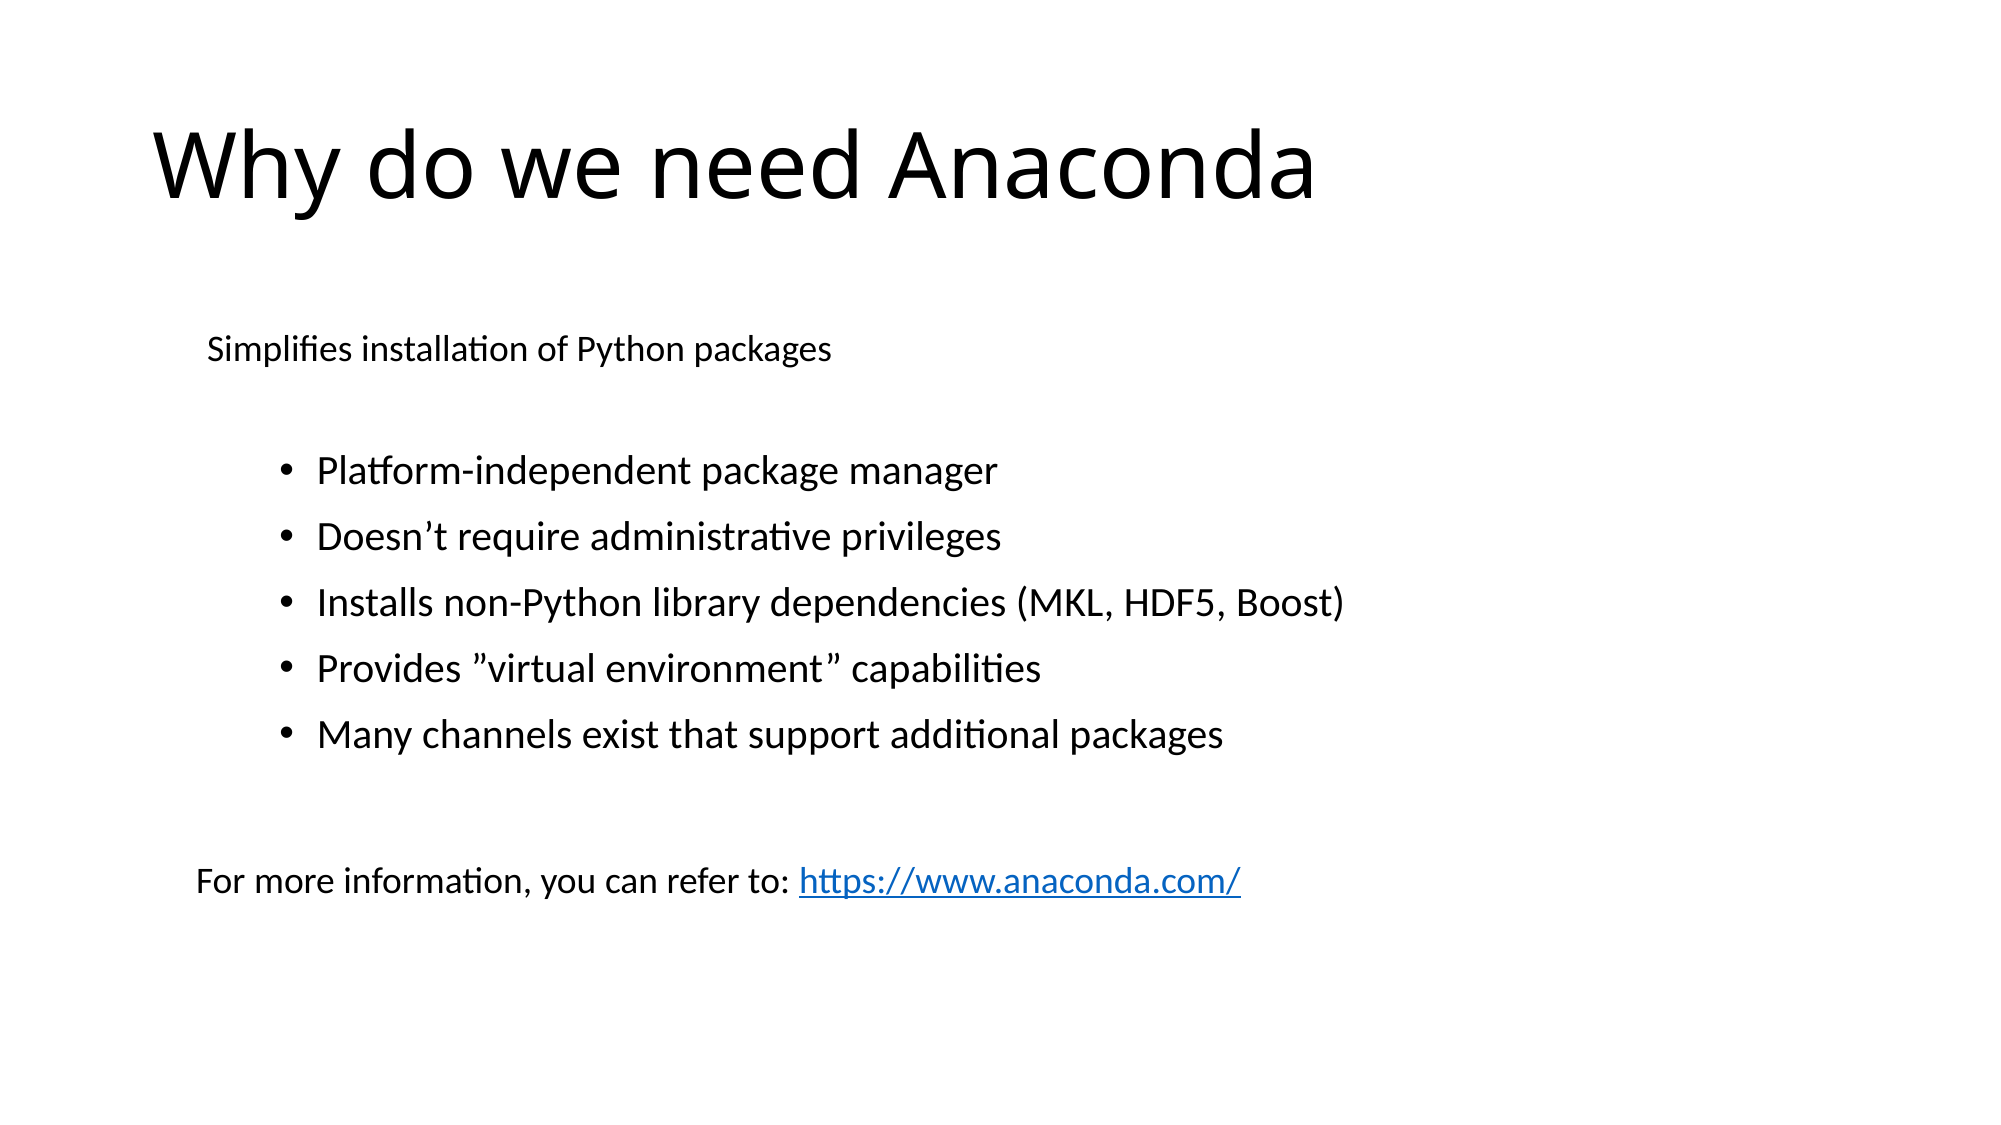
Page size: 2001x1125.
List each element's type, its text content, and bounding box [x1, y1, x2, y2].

text_box Simplifies installation of Python packages [192, 316, 1911, 377]
title Why do we need Anaconda [137, 59, 1863, 278]
text_box For more information, you can refer to: https://www.anaconda.com/ [181, 848, 1492, 908]
list Platform-independent package manager Doesn’t require administrative privileges Installs non-Python library dependencies (MKL, HDF5, Boost) Provides ”virtual environment” capabilities Many channels exist that support additional packages [264, 441, 1882, 862]
